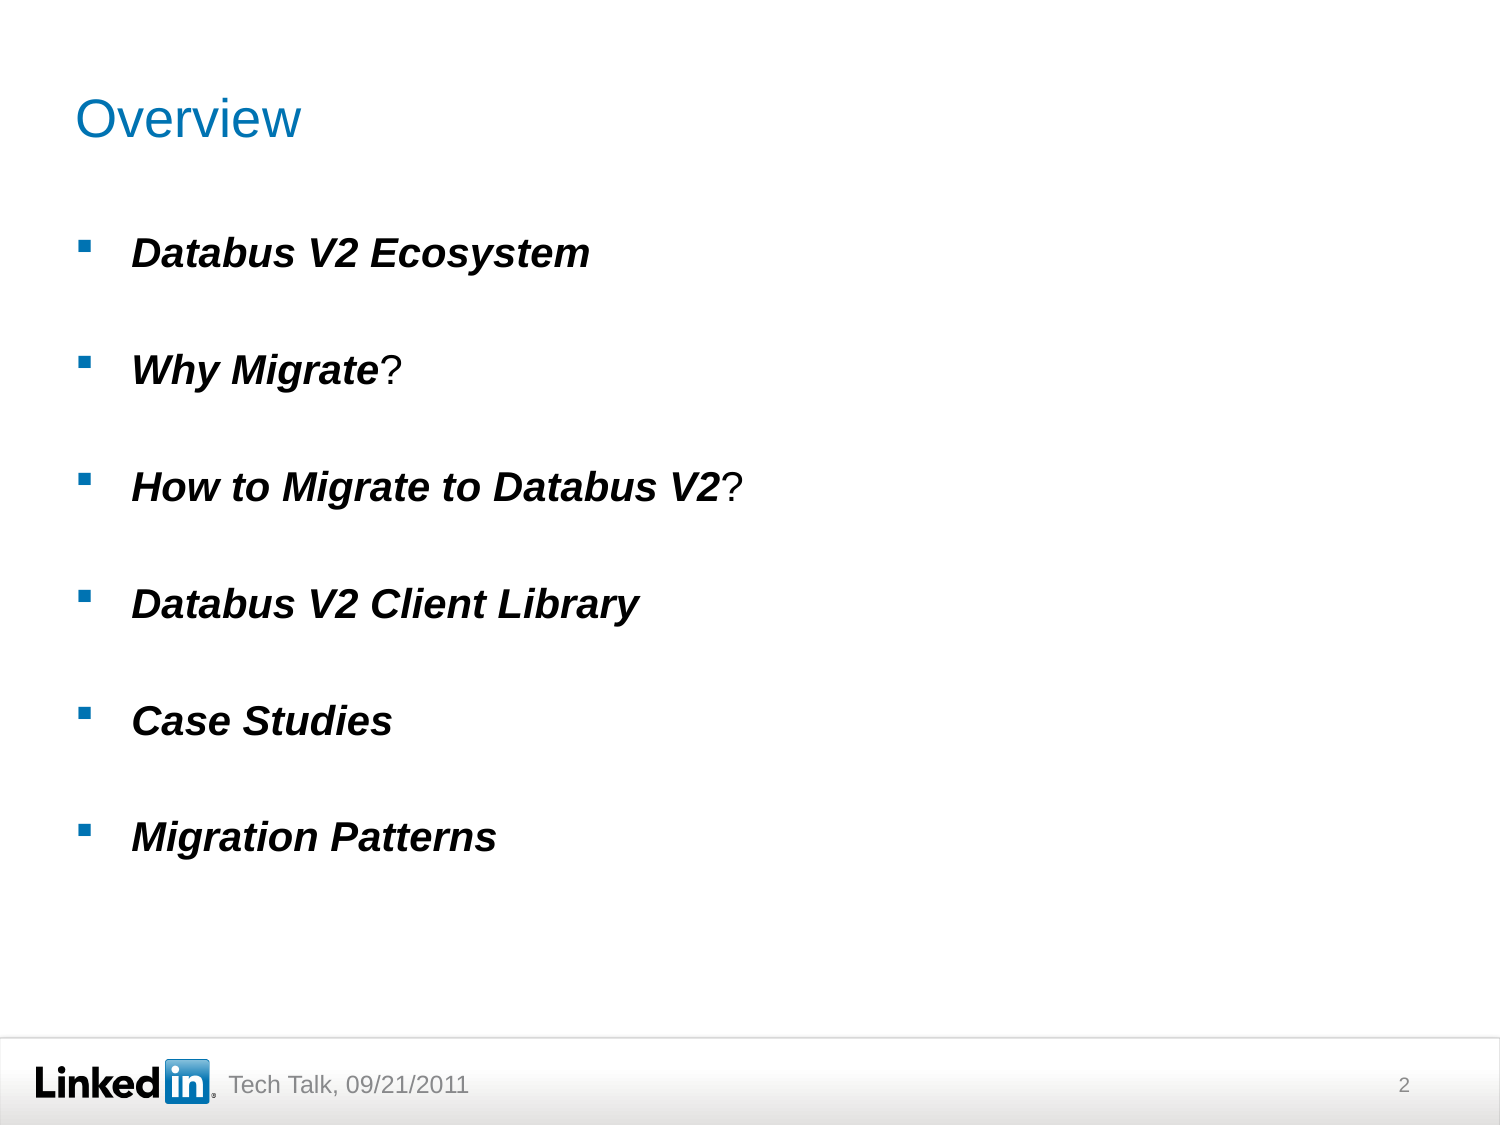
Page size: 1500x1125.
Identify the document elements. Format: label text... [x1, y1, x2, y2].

slide_number 2 [1074, 1053, 1425, 1114]
picture [36, 1059, 216, 1104]
title Overview [75, 33, 1425, 199]
list Databus V2 Ecosystem Why Migrate? How to Migrate to Databus V2? Databus V2 Client Library Case Studies Migration Patterns [75, 218, 1425, 999]
